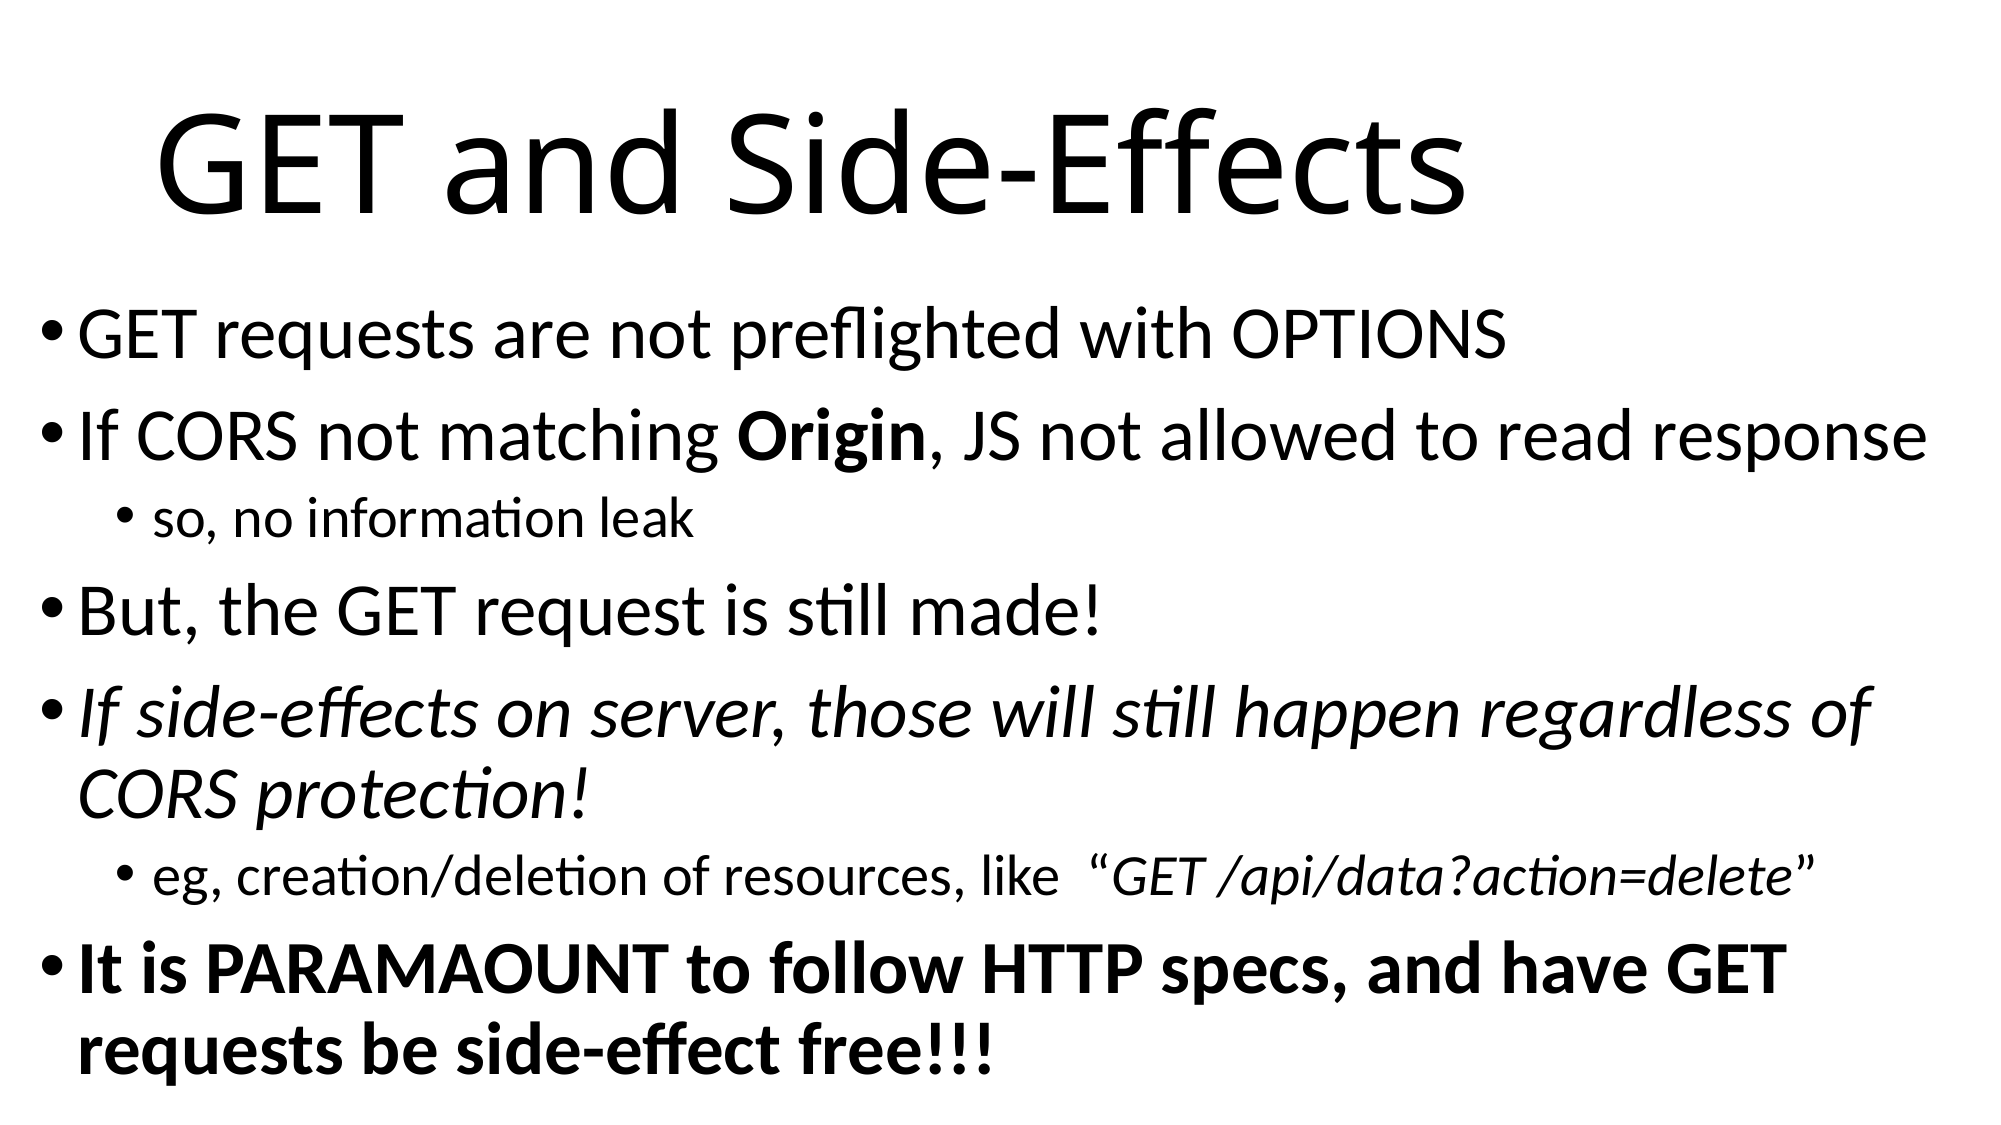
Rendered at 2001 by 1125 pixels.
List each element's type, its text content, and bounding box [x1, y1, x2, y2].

list GET requests are not preflighted with OPTIONS If CORS not matching Origin, JS not allowed to read response so, no information leak But, the GET request is still made! If side-effects on server, those will still happen regardless of CORS protection! eg, creation/deletion of resources, like “GET /api/data?action=delete” It is PARAMAOUNT to follow HTTP specs, and have GET requests be side-effect free!!! [24, 286, 1983, 1109]
title GET and Side-Effects [137, 59, 1863, 278]
